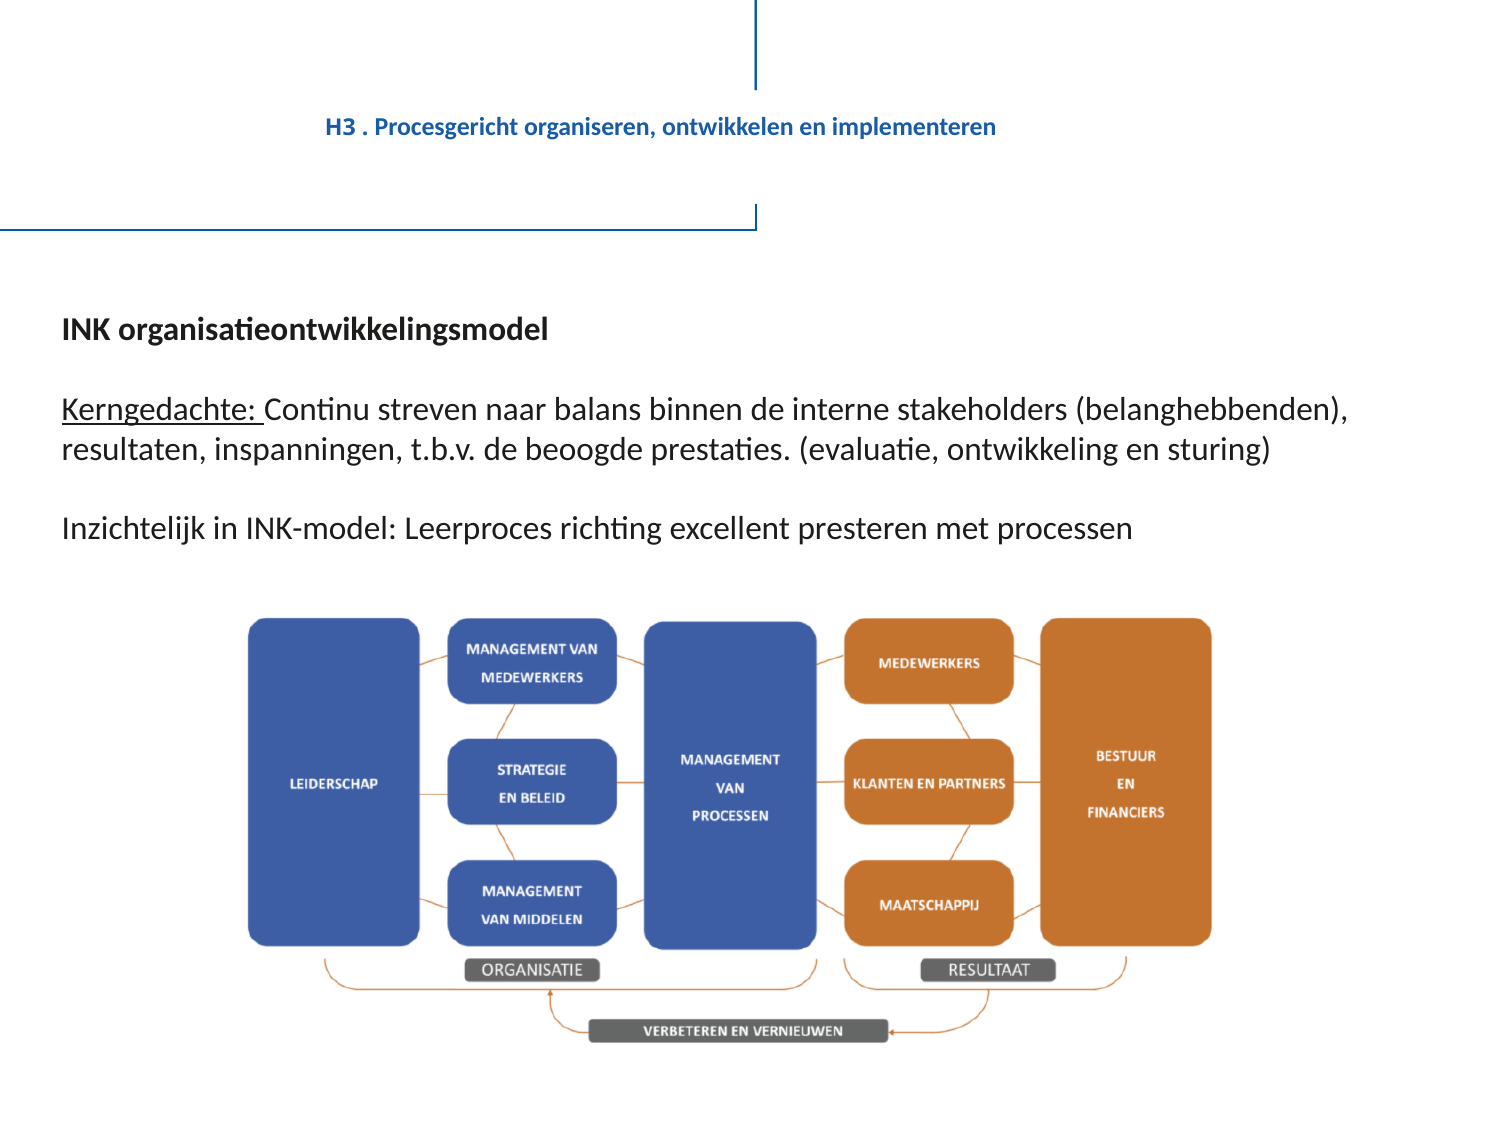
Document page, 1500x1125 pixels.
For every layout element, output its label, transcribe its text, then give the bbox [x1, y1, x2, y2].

list INK organisatieontwikkelingsmodel Kerngedachte: Continu streven naar balans binnen de interne stakeholders (belanghebbenden), resultaten, inspanningen, t.b.v. de beoogde prestaties. (evaluatie, ontwikkeling en sturing) Inzichtelijk in INK-model: Leerproces richting excellent presteren met processen [61, 267, 1433, 1056]
title H3 . Procesgericht organiseren, ontwikkelen en implementeren [324, 112, 1381, 169]
picture [0, 0, 757, 231]
picture [225, 562, 1275, 1084]
